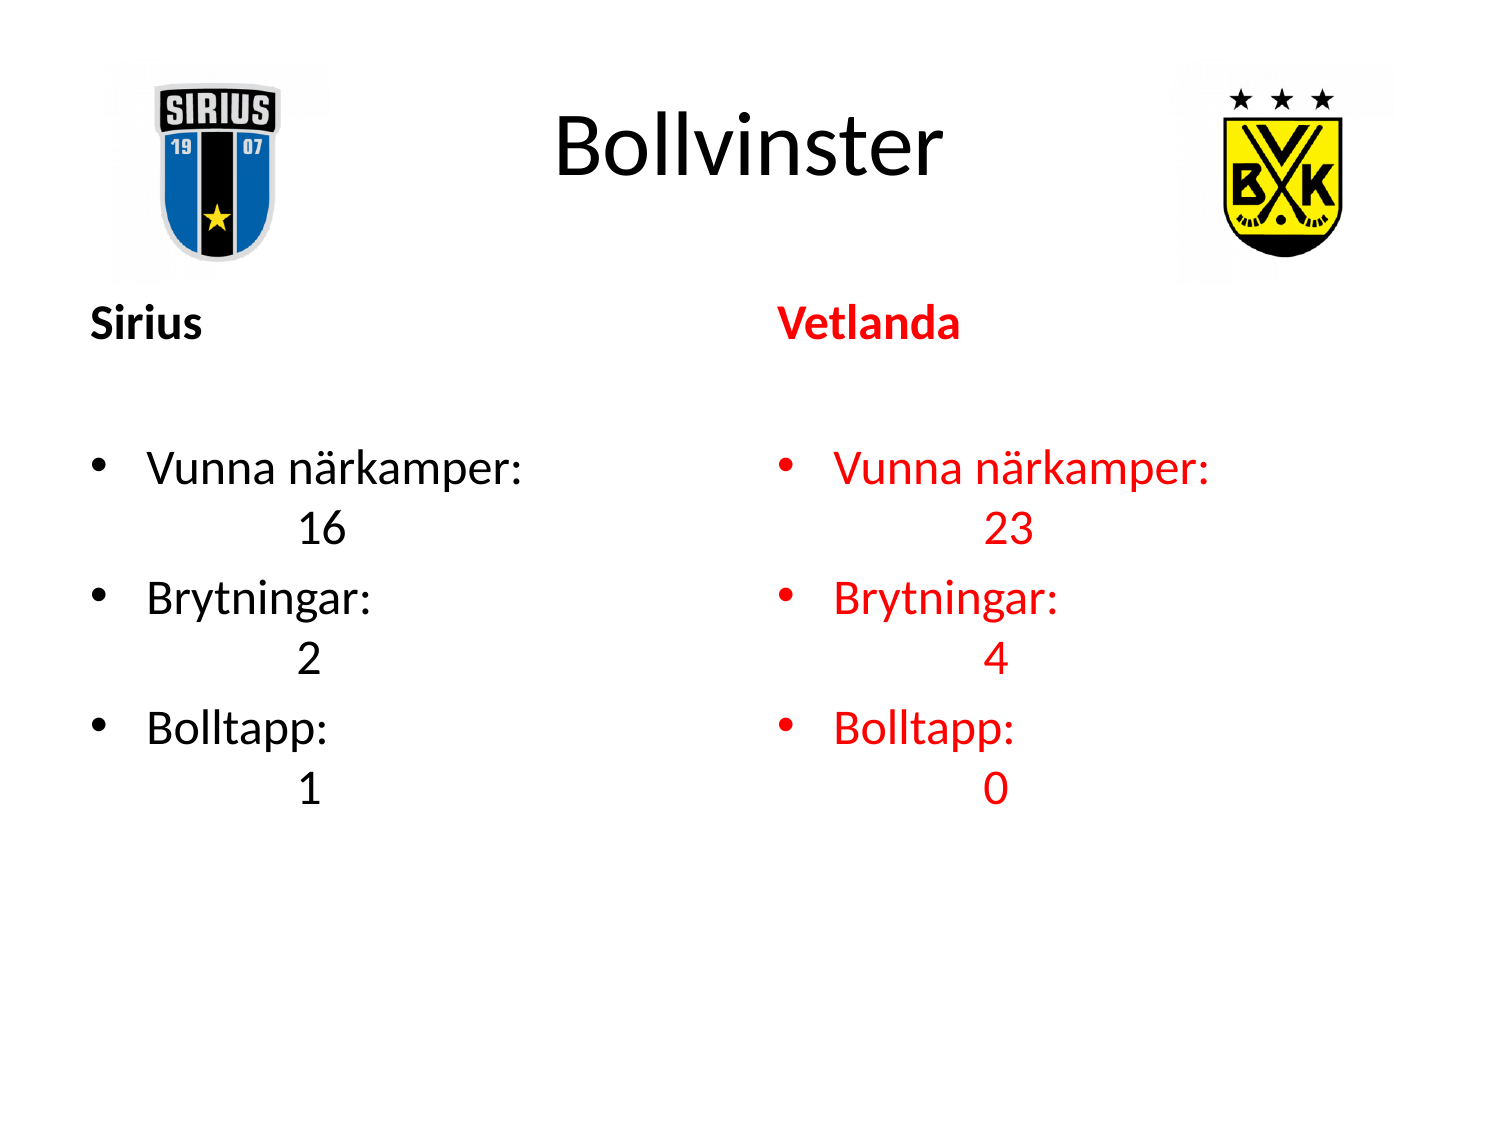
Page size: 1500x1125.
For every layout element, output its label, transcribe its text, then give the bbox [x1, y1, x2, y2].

title Bollvinster [75, 45, 1425, 233]
picture [1169, 59, 1396, 286]
picture [104, 59, 331, 286]
list Vunna närkamper: 16 Brytningar: 2 Bolltapp: 1 [75, 356, 738, 1005]
list Sirius [75, 251, 738, 356]
list Vunna närkamper: 23 Brytningar: 4 Bolltapp: 0 [761, 356, 1425, 1005]
list Vetlanda [761, 251, 1425, 356]
